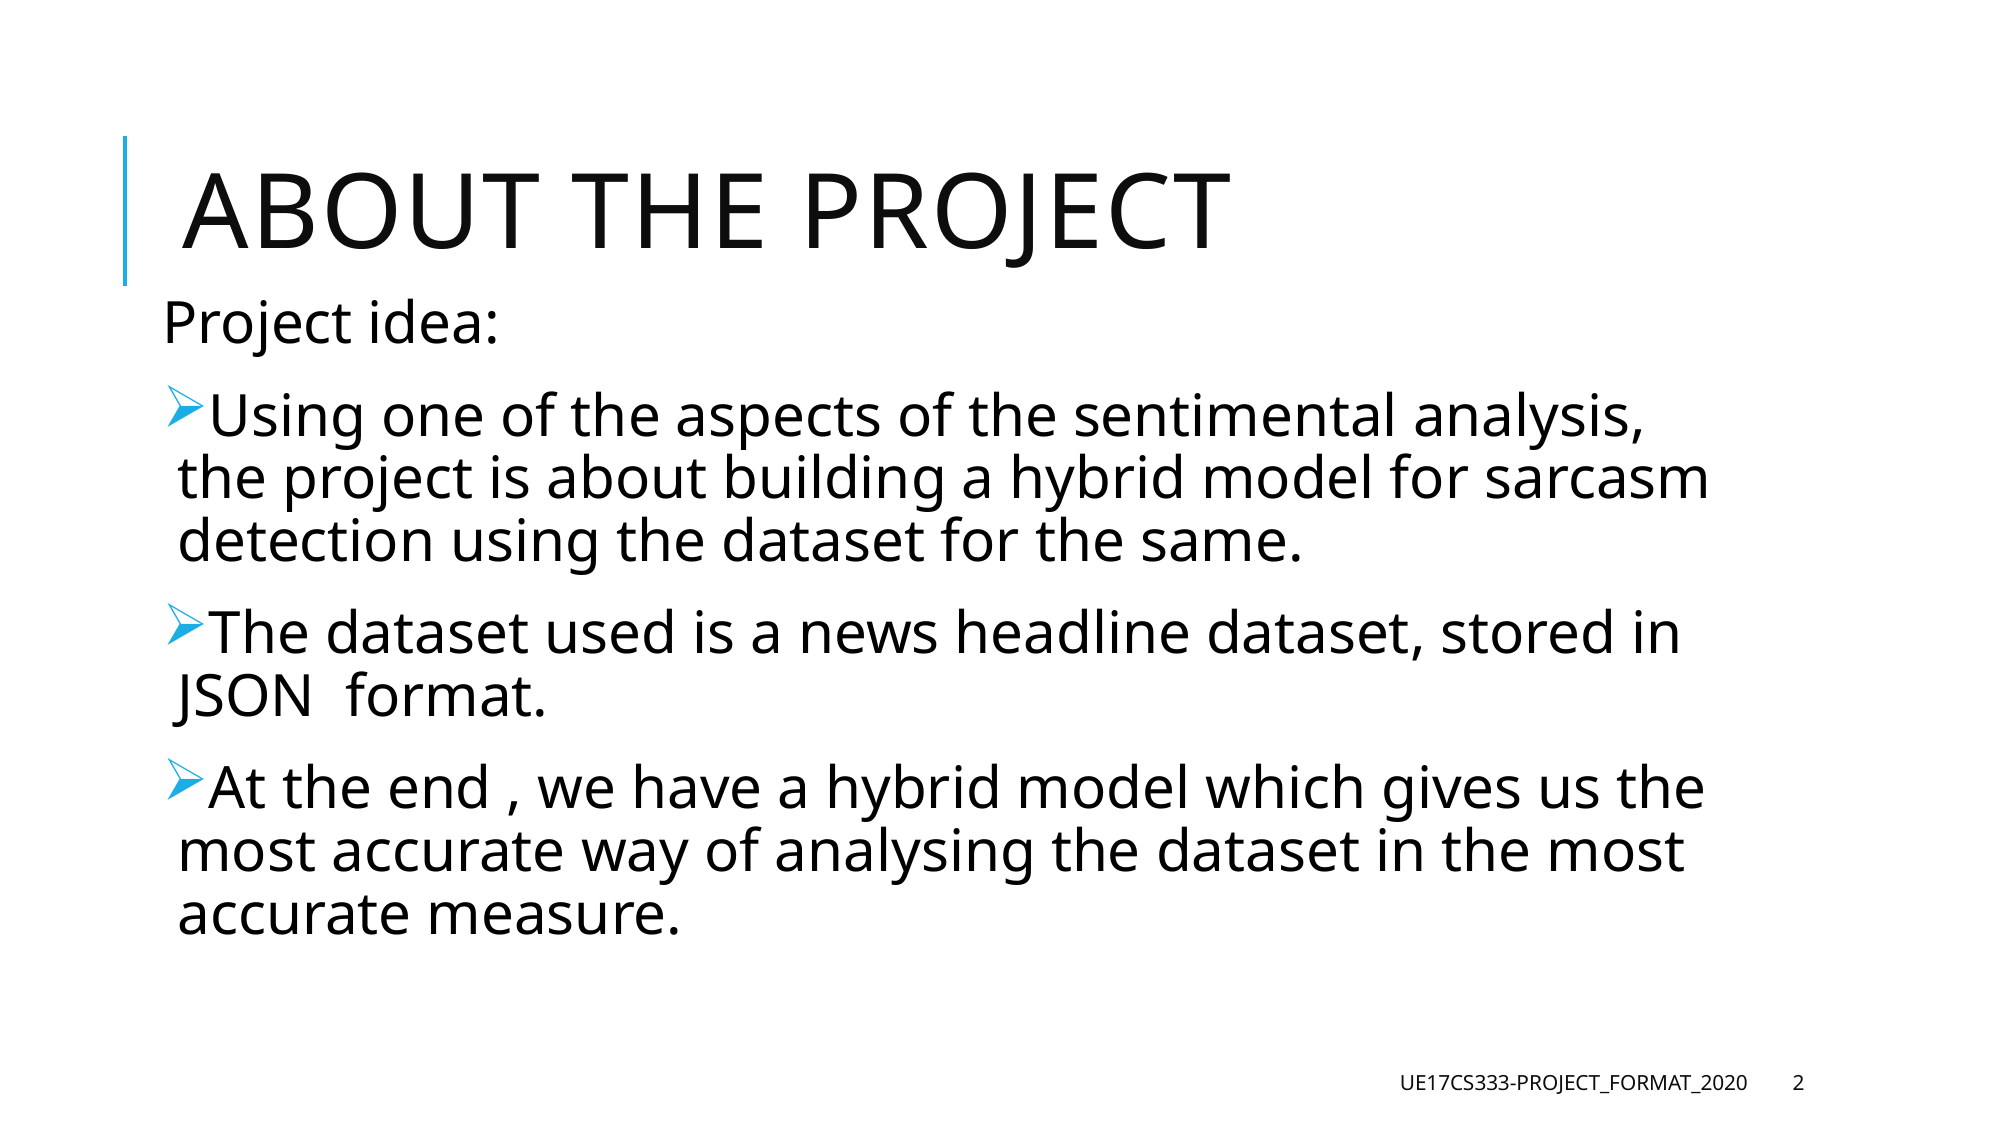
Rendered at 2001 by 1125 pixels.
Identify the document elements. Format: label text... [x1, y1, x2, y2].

title About the project [168, 96, 1763, 342]
list Project idea: Using one of the aspects of the sentimental analysis, the project is about building a hybrid model for sarcasm detection using the dataset for the same. The dataset used is a news headline dataset, stored in JSON format. At the end , we have a hybrid model which gives us the most accurate way of analysing the dataset in the most accurate measure. [154, 286, 1750, 1062]
slide_number 2 [1777, 1061, 1938, 1107]
footer UE17CS333-Project_Format_2020 [794, 1061, 1763, 1107]
